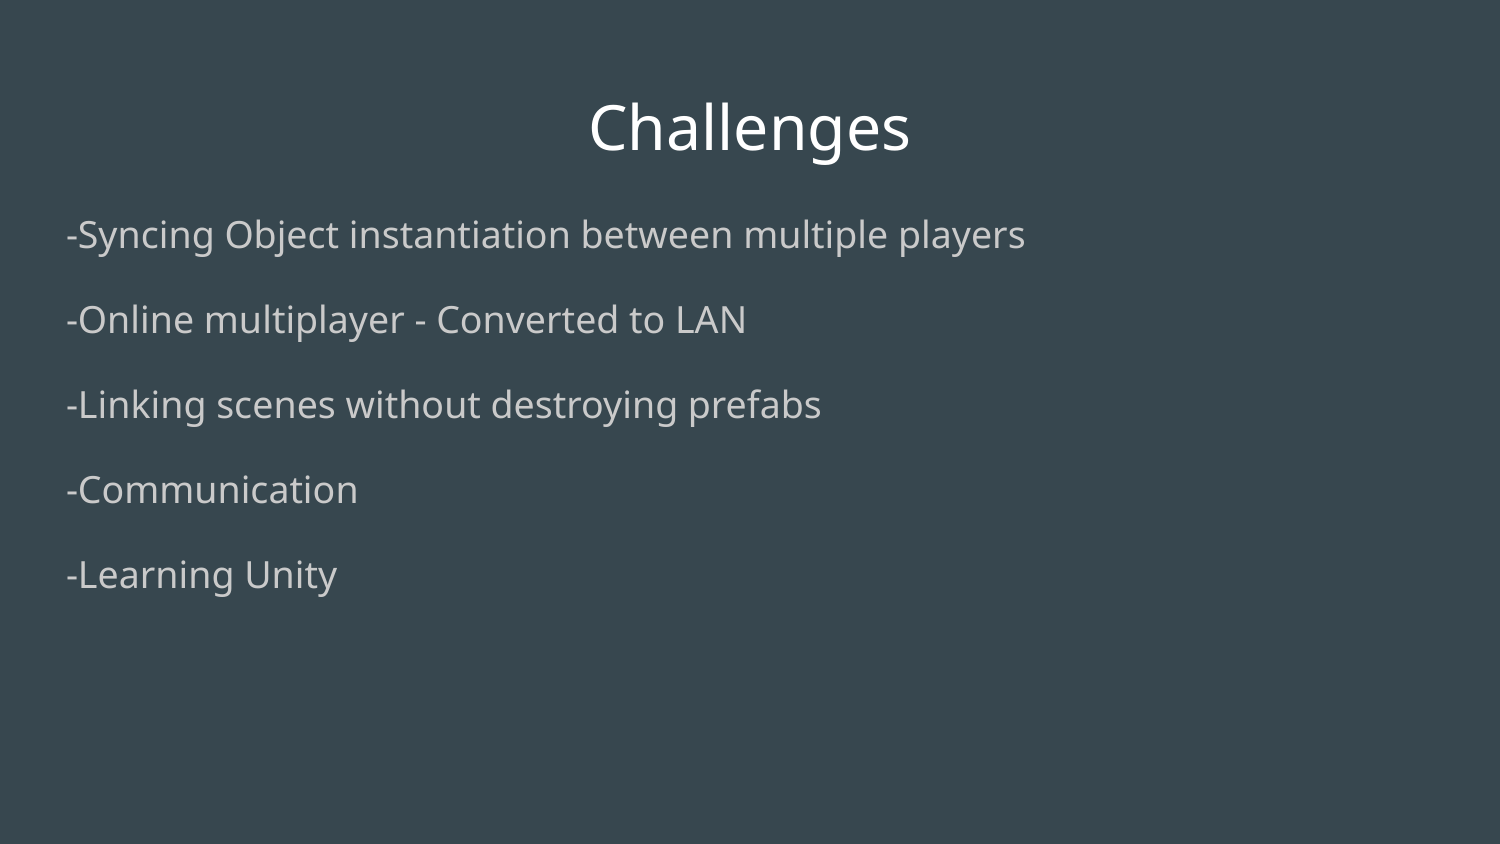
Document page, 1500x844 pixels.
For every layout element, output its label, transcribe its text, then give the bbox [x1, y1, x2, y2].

list -Syncing Object instantiation between multiple players -Online multiplayer - Converted to LAN -Linking scenes without destroying prefabs -Communication -Learning Unity [51, 189, 1449, 750]
title Challenges [51, 72, 1449, 167]
